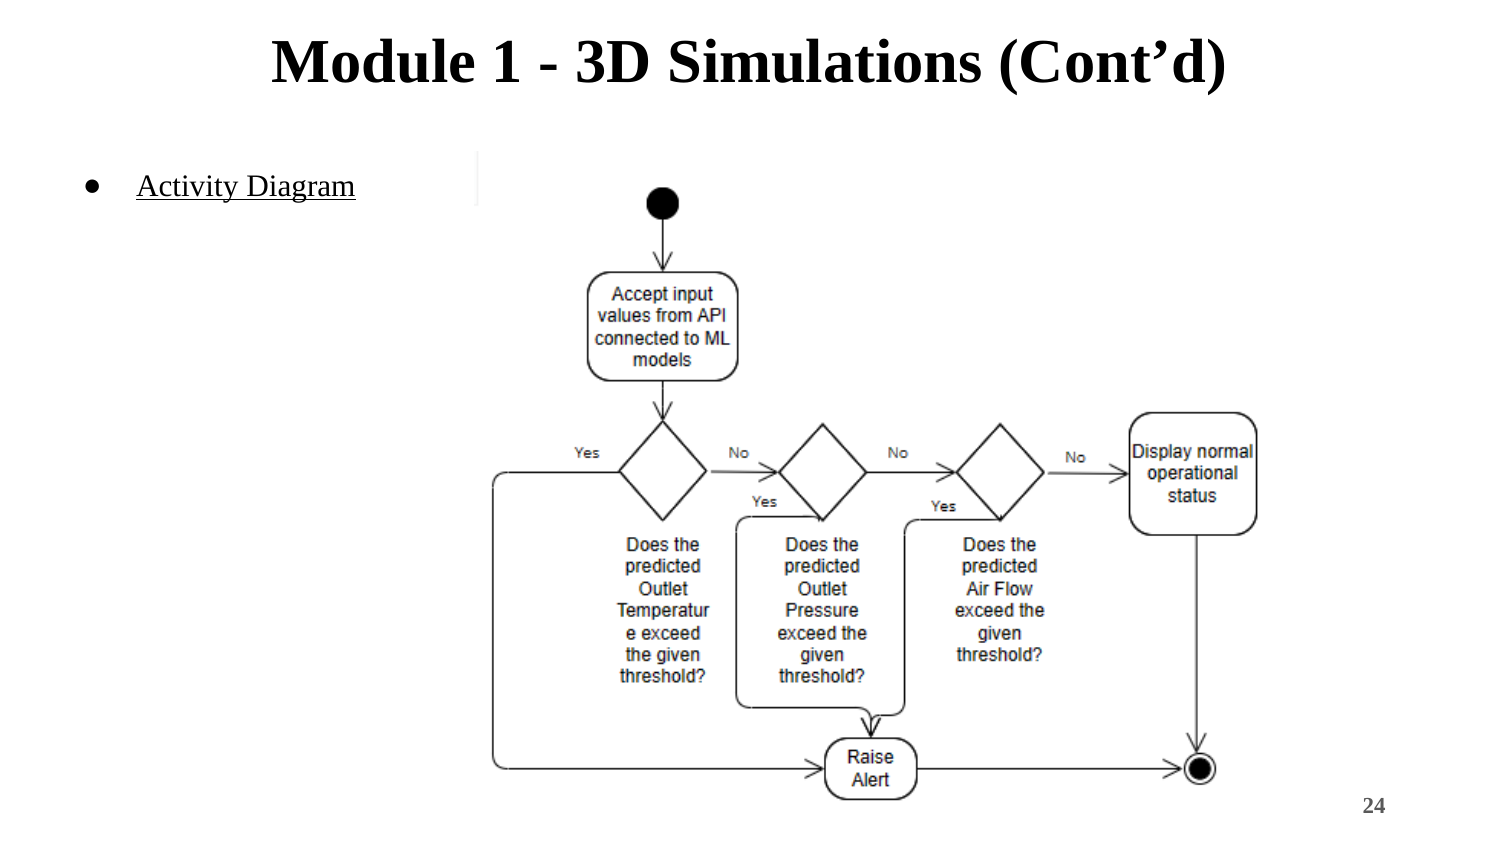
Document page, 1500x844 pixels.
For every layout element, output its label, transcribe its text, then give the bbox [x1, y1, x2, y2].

title Module 1 - 3D Simulations (Cont’d) [103, 23, 1397, 187]
slide_number ‹#› [1059, 782, 1397, 827]
list Activity Diagram [49, 164, 1397, 844]
picture [474, 150, 1302, 809]
